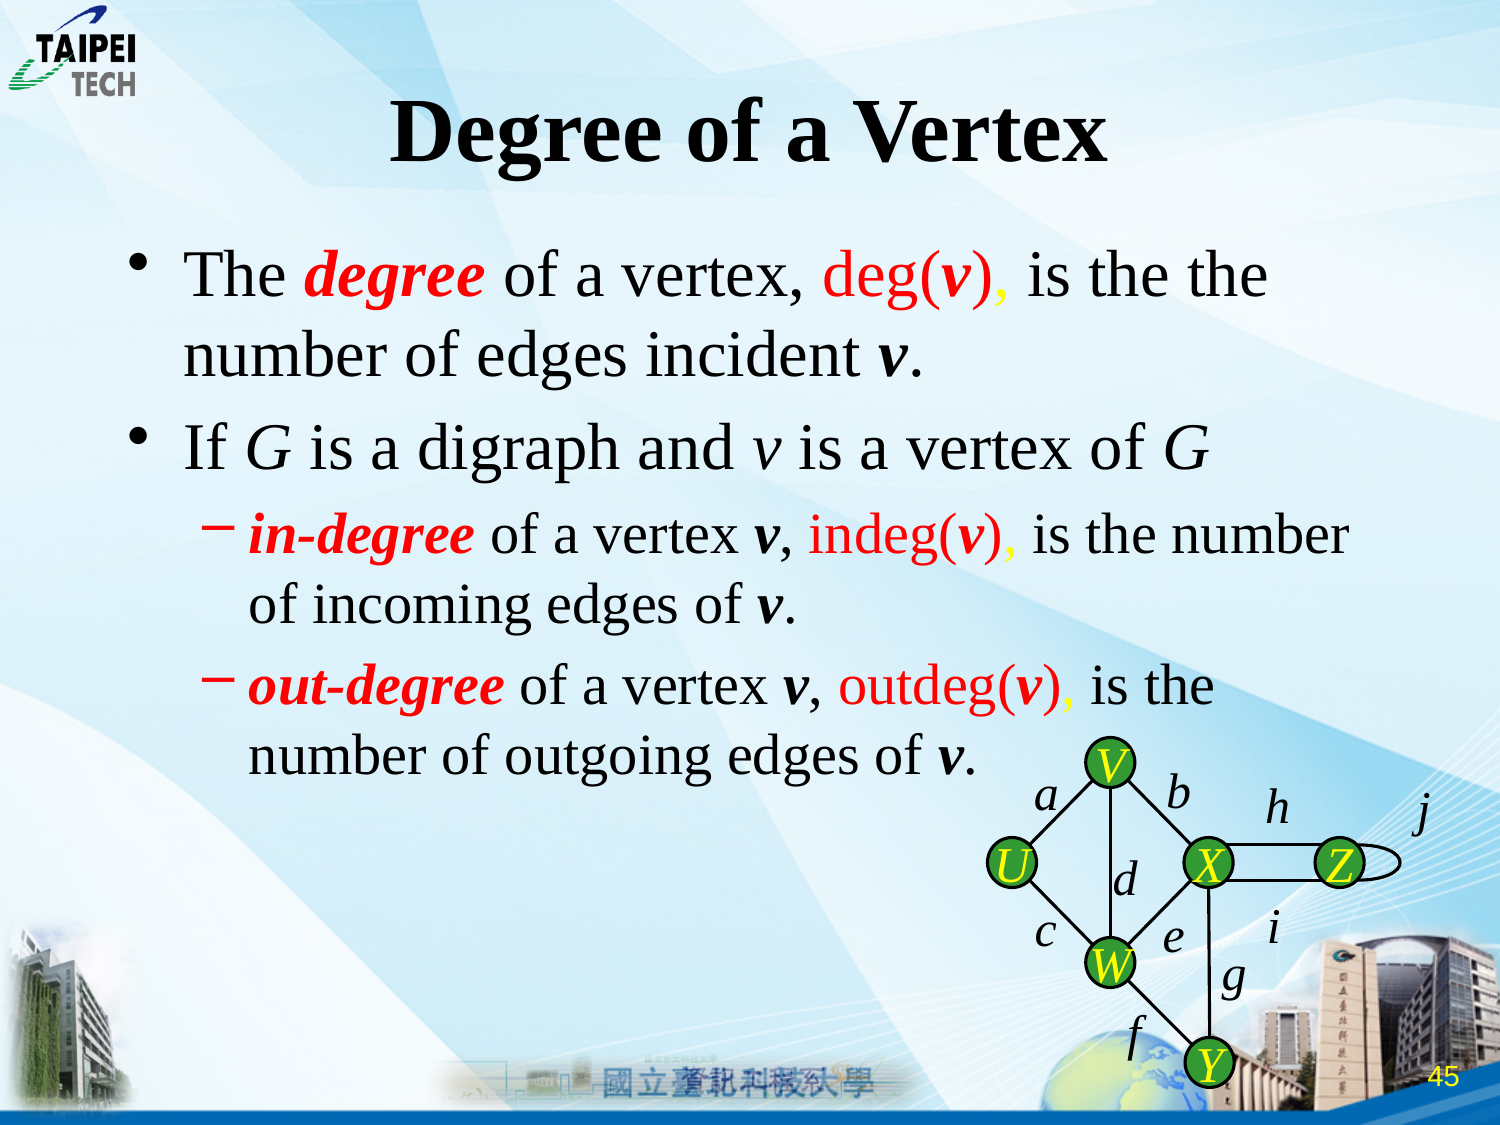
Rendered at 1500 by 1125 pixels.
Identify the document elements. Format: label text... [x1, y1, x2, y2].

picture [0, 0, 1500, 1125]
title Degree of a Vertex [111, 30, 1388, 219]
list The degree of a vertex, deg(v), is the the number of edges incident v. If G is a digraph and v is a vertex of G in-degree of a vertex v, indeg(v), is the number of incoming edges of v. out-degree of a vertex v, outdeg(v), is the number of outgoing edges of v. [111, 222, 1388, 980]
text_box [987, 737, 1447, 1088]
slide_number 44 [1162, 1049, 1476, 1125]
